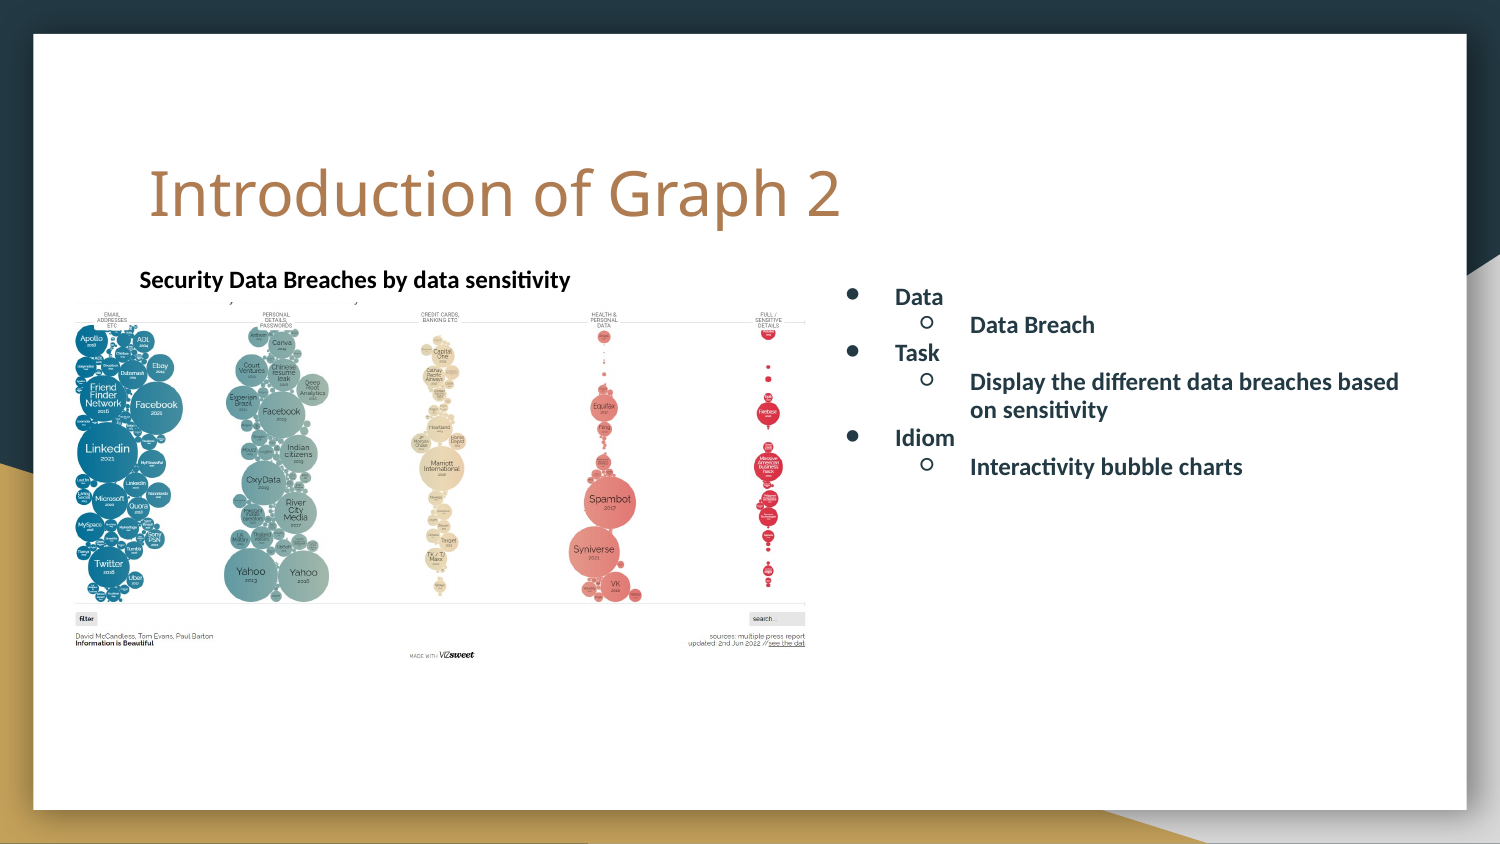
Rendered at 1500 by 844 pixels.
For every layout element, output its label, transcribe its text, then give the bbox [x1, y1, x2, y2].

text_box Security Data Breaches by data sensitivity [124, 244, 830, 344]
list Data Data Breach Task Display the different data breaches based on sensitivity Idiom Interactivity bubble charts [805, 267, 1437, 714]
picture [59, 302, 806, 660]
title Introduction of Graph 2 [134, 138, 1366, 267]
